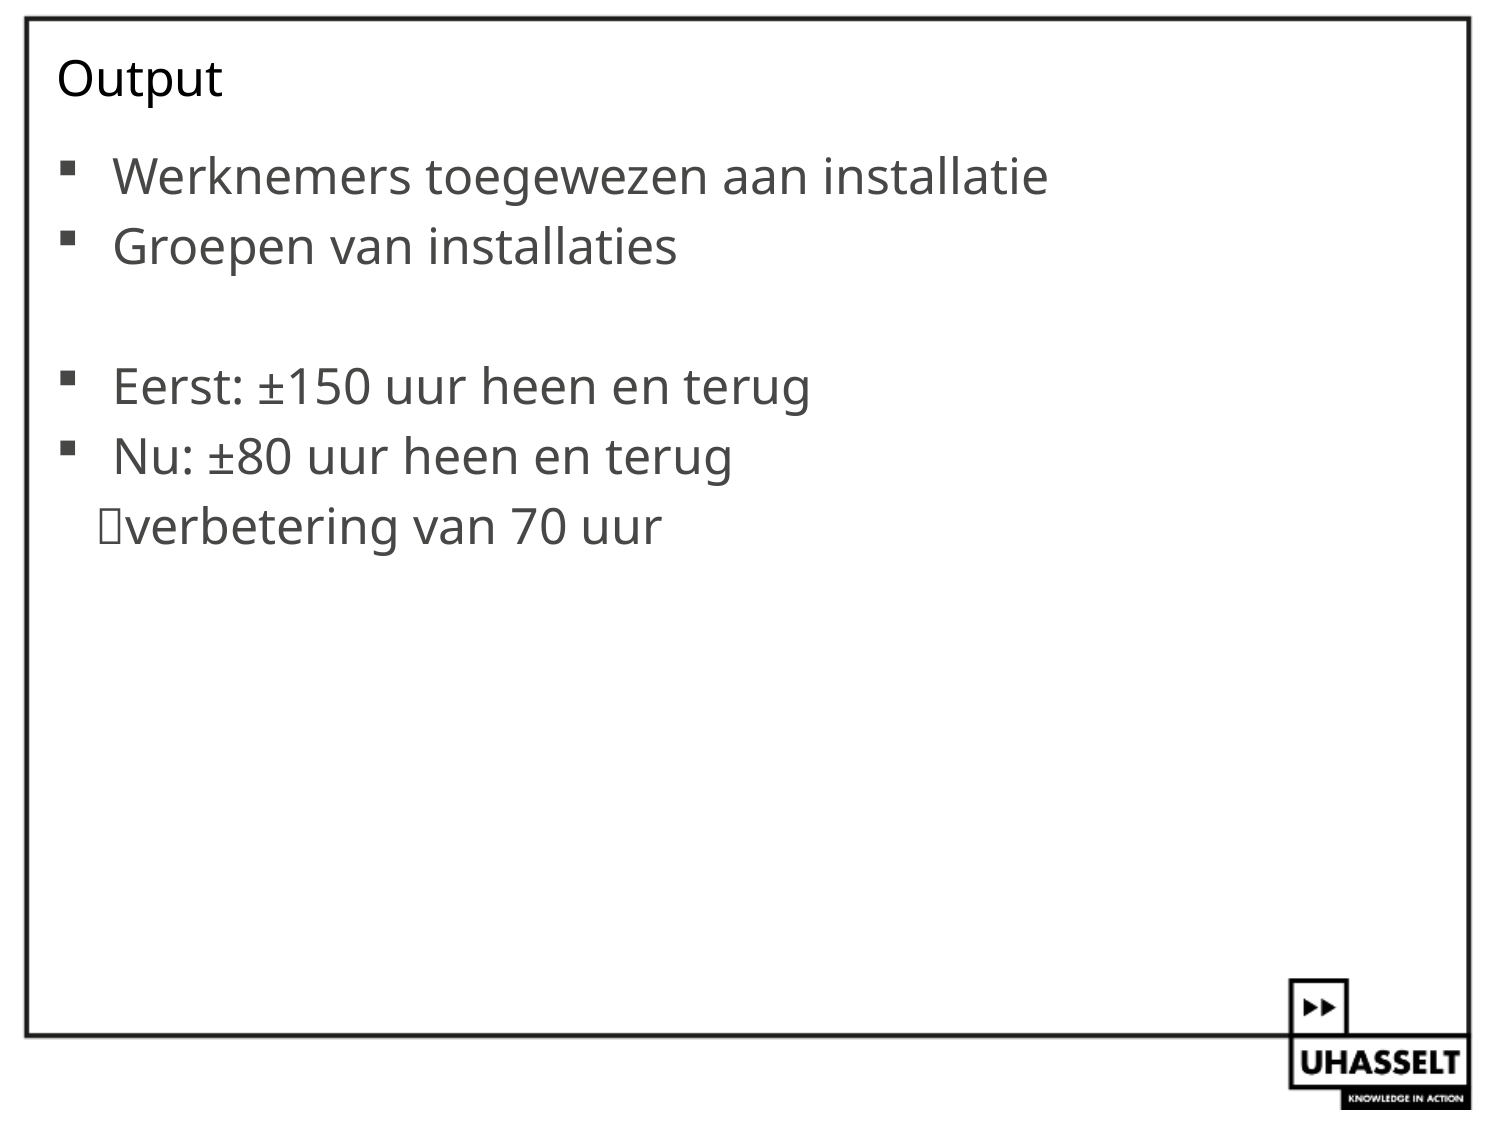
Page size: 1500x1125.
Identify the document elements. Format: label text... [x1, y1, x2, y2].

picture [20, 12, 1476, 1110]
title Output [41, 30, 1459, 122]
list Werknemers toegewezen aan installatie Groepen van installaties Eerst: ±150 uur heen en terug Nu: ±80 uur heen en terug verbetering van 70 uur [41, 137, 1459, 965]
